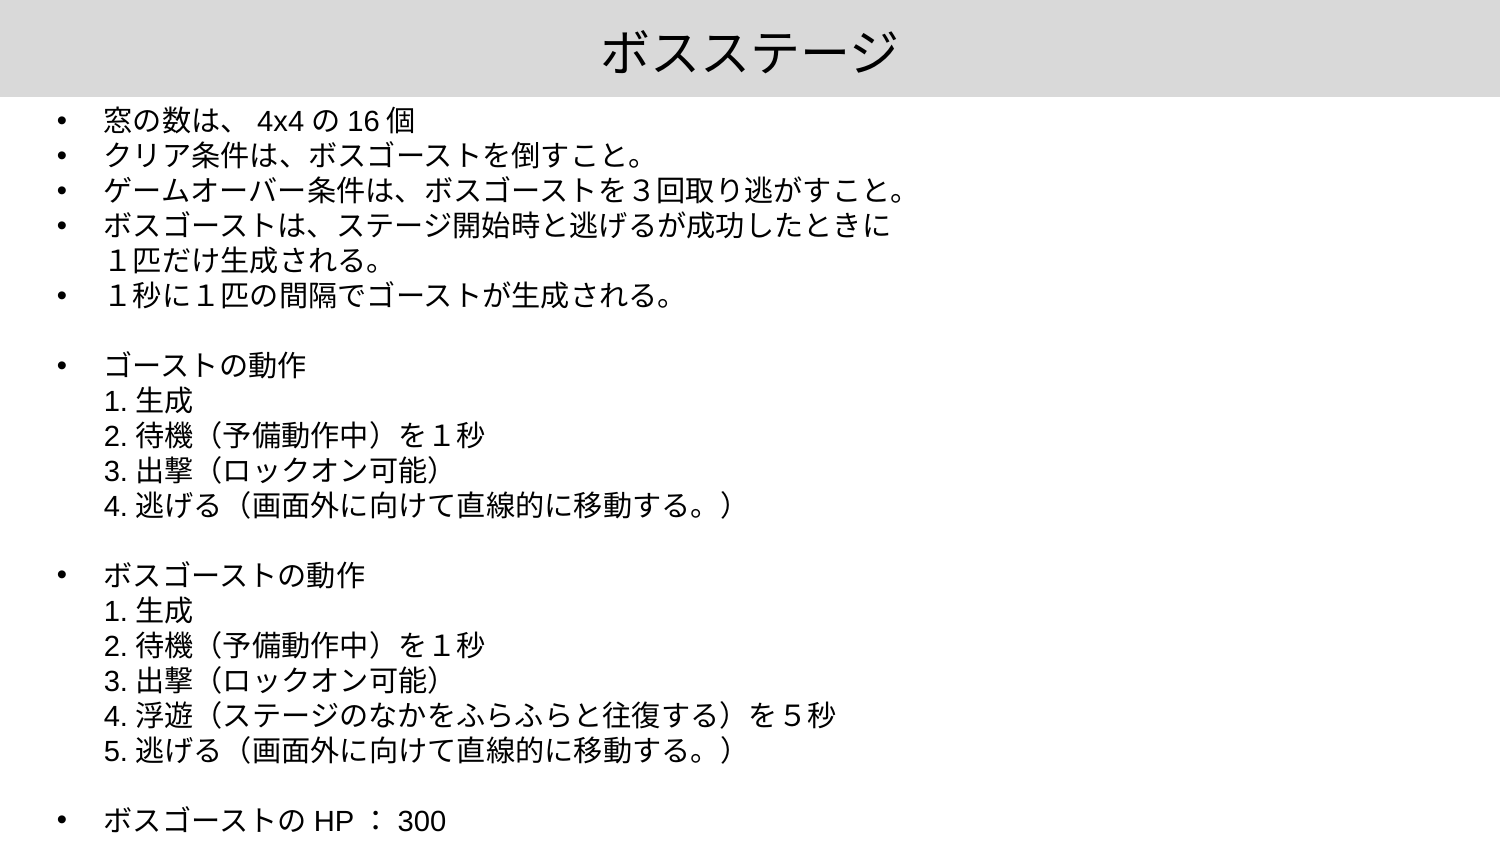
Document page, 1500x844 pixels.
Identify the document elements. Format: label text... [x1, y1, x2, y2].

title ボスステージ [0, 0, 1500, 97]
text_box 窓の数は、4x4の16個 クリア条件は、ボスゴーストを倒すこと。 ゲームオーバー条件は、ボスゴーストを３回取り逃がすこと。 ボスゴーストは、ステージ開始時と逃げるが成功したときに １匹だけ生成される。 １秒に１匹の間隔でゴーストが生成される。 ゴーストの動作 1.生成 2.待機（予備動作中）を１秒 3.出撃（ロックオン可能） 4.逃げる（画面外に向けて直線的に移動する。） ボスゴーストの動作 1.生成 2.待機（予備動作中）を１秒 3.出撃（ロックオン可能） 4.浮遊（ステージのなかをふらふらと往復する）を５秒 5.逃げる（画面外に向けて直線的に移動する。） ボスゴーストのHP：300 [41, 87, 1500, 835]
